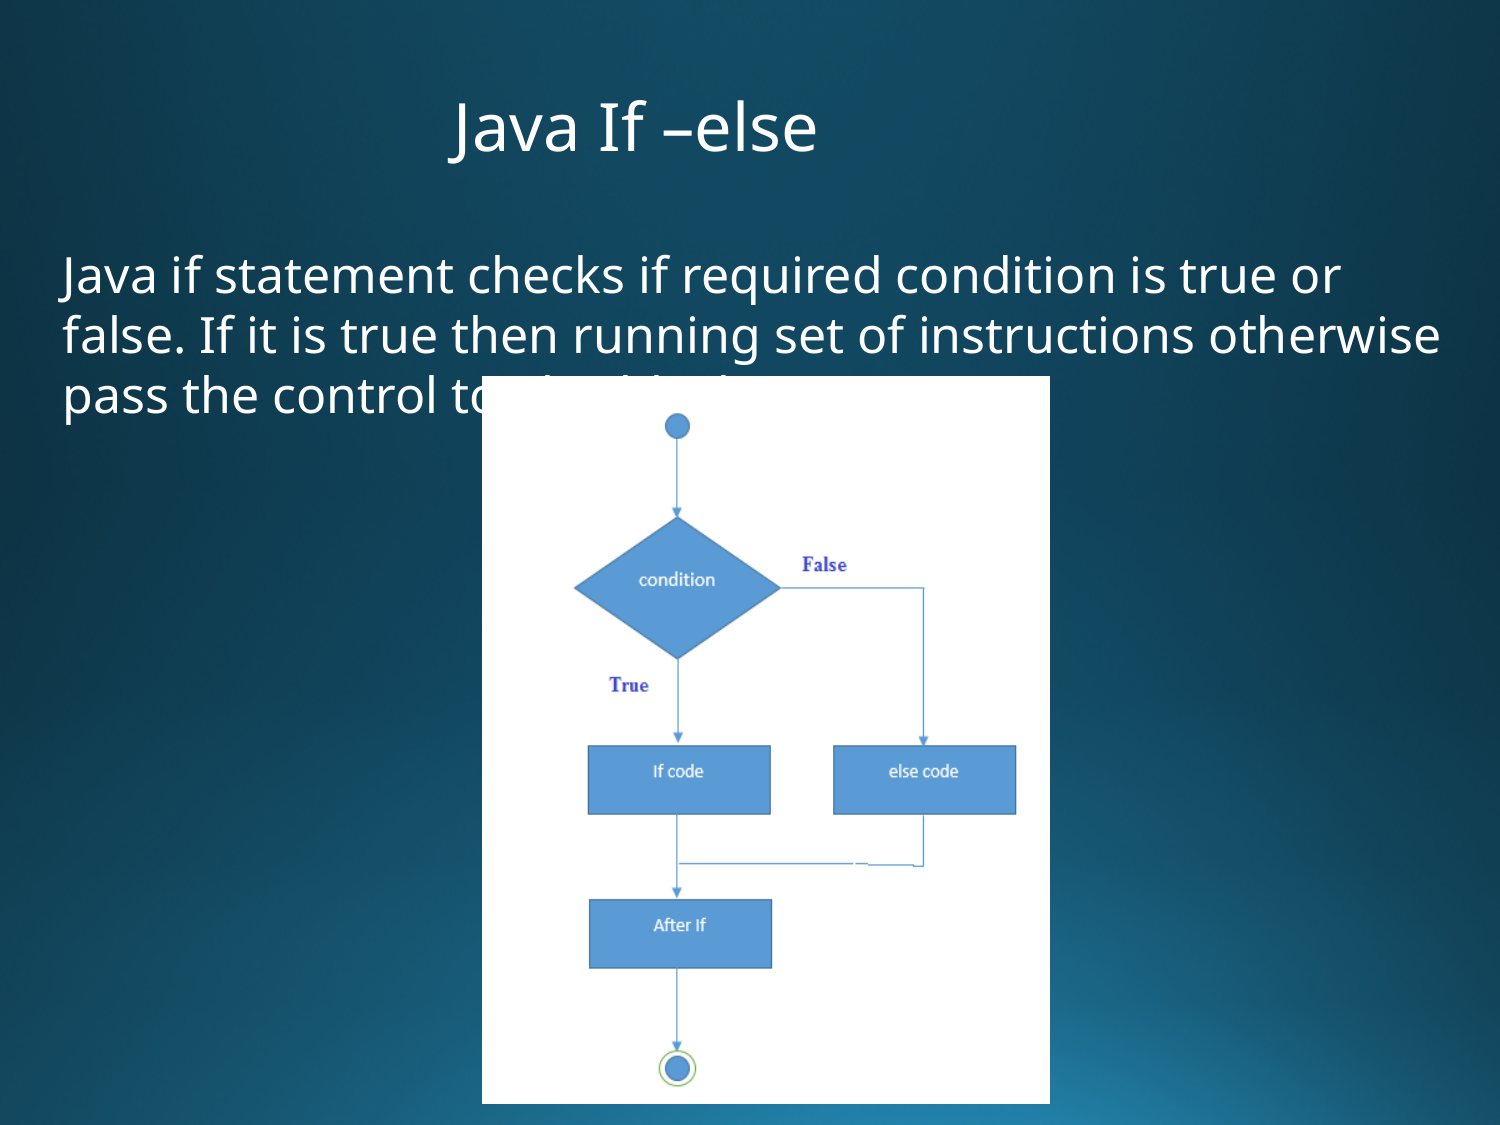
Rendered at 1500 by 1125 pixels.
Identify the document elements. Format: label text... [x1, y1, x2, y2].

text_box Java if statement checks if required condition is true or false. If it is true then running set of instructions otherwise pass the control to else blocks. [48, 235, 1478, 431]
subtitle Java If –else [0, 49, 852, 174]
picture [0, 0, 1500, 1125]
